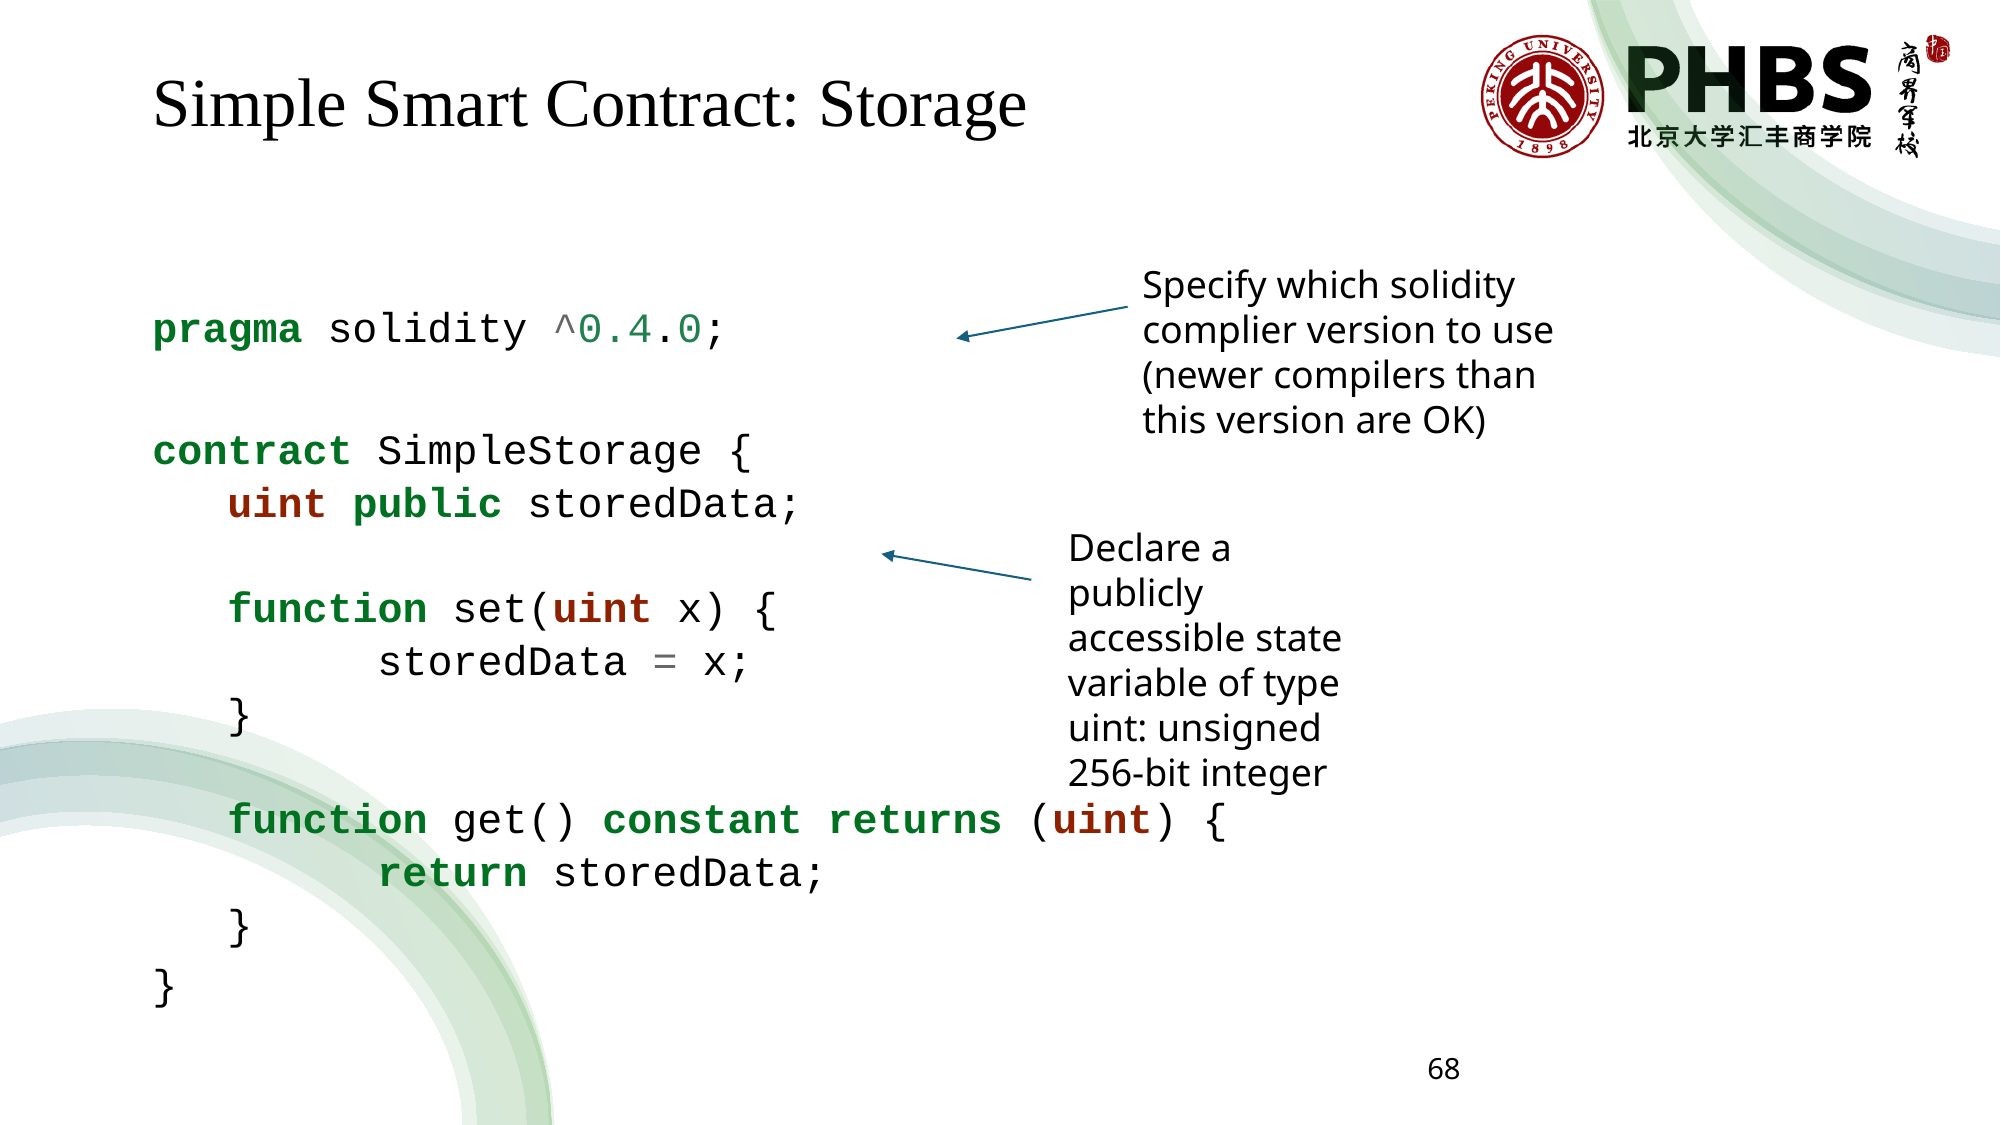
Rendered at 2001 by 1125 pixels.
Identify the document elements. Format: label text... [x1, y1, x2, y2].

title Simple Smart Contract: Storage [137, 59, 1863, 278]
slide_number 68 [1412, 1042, 1750, 1103]
text_box Specify which solidity complier version to use (newer compilers than this version are OK) [1127, 253, 1573, 449]
picture [1458, 0, 1609, 59]
footer [249, 1042, 757, 1103]
list pragma solidity ^0.4.0; contract SimpleStorage { uint public storedData; function set(uint x) { storedData = x; } function get() constant returns (uint) { return storedData; } } [137, 299, 1863, 1014]
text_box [955, 306, 1129, 339]
text_box Declare a publicly accessible state variable of type uint: unsigned 256-bit integer [1053, 516, 1381, 801]
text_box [880, 553, 1032, 581]
picture [1625, 0, 2000, 185]
